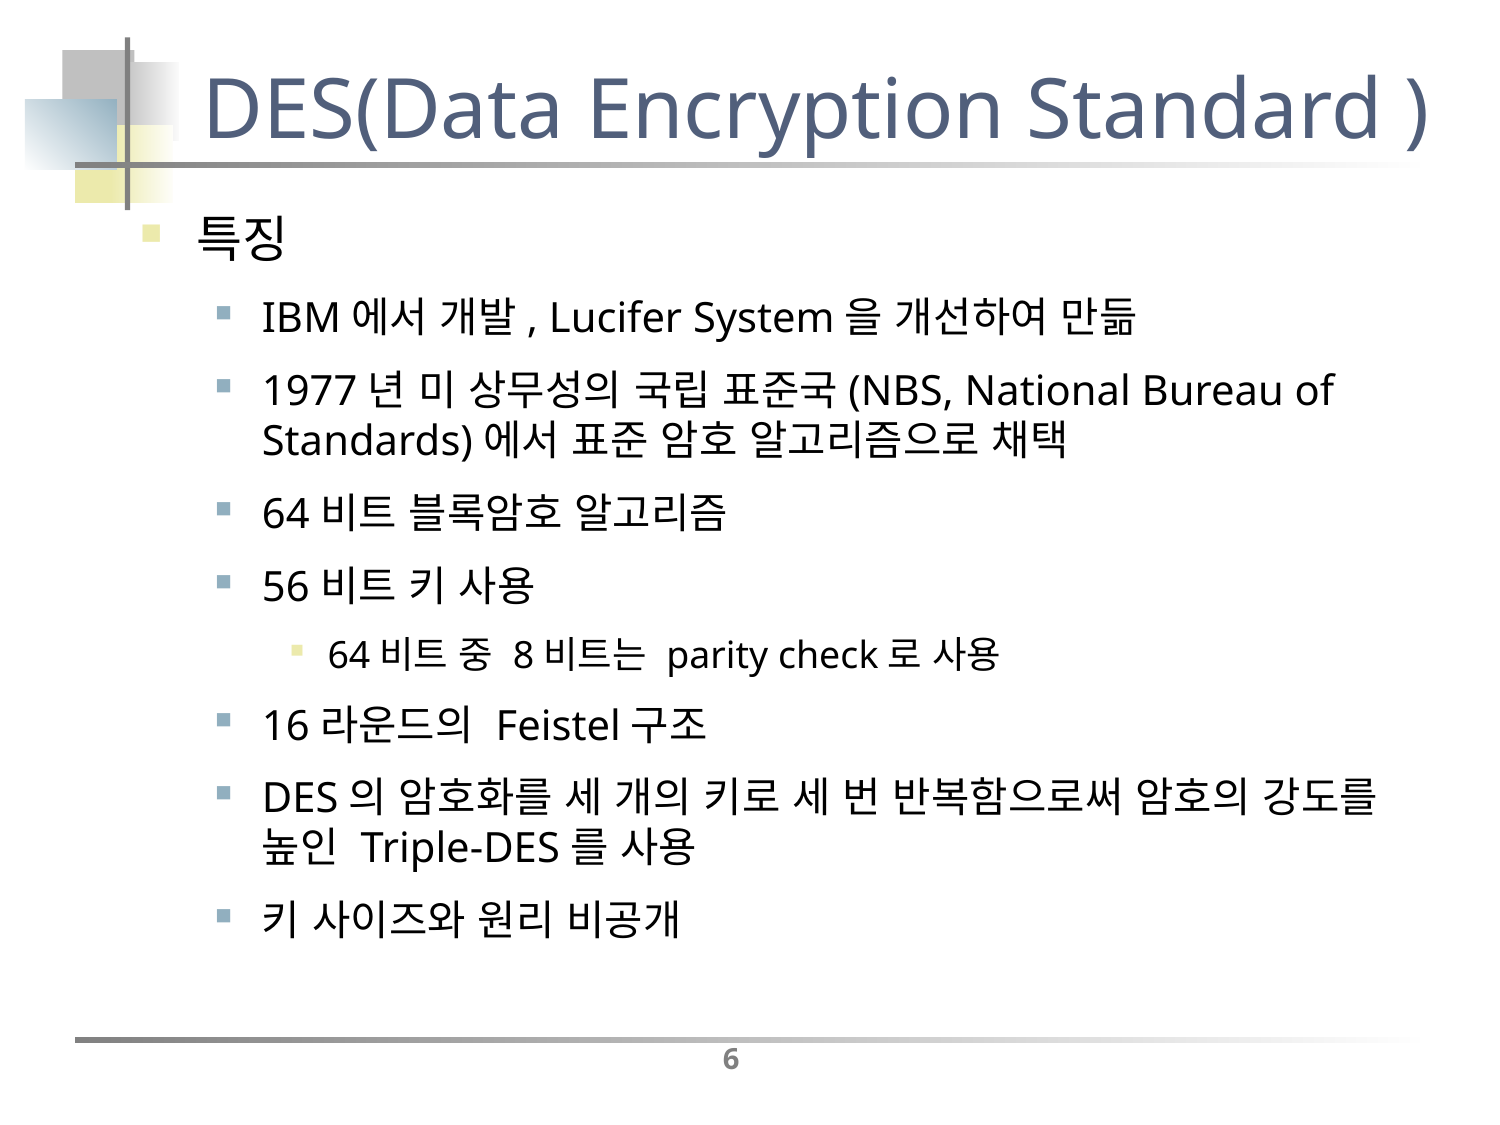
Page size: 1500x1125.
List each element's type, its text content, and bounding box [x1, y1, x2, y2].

slide_number 6 [637, 1012, 825, 1088]
list 특징 IBM에서 개발, Lucifer System을 개선하여 만듦 1977년 미 상무성의 국립 표준국(NBS, National Bureau of Standards)에서 표준 암호 알고리즘으로 채택 64비트 블록암호 알고리즘 56비트 키 사용 64비트 중 8비트는 parity check로 사용 16라운드의 Feistel구조 DES의 암호화를 세 개의 키로 세 번 반복함으로써 암호의 강도를 높인 Triple-DES를 사용 키 사이즈와 원리 비공개 [125, 200, 1438, 1006]
title DES(Data Encryption Standard ) [187, 24, 1475, 163]
